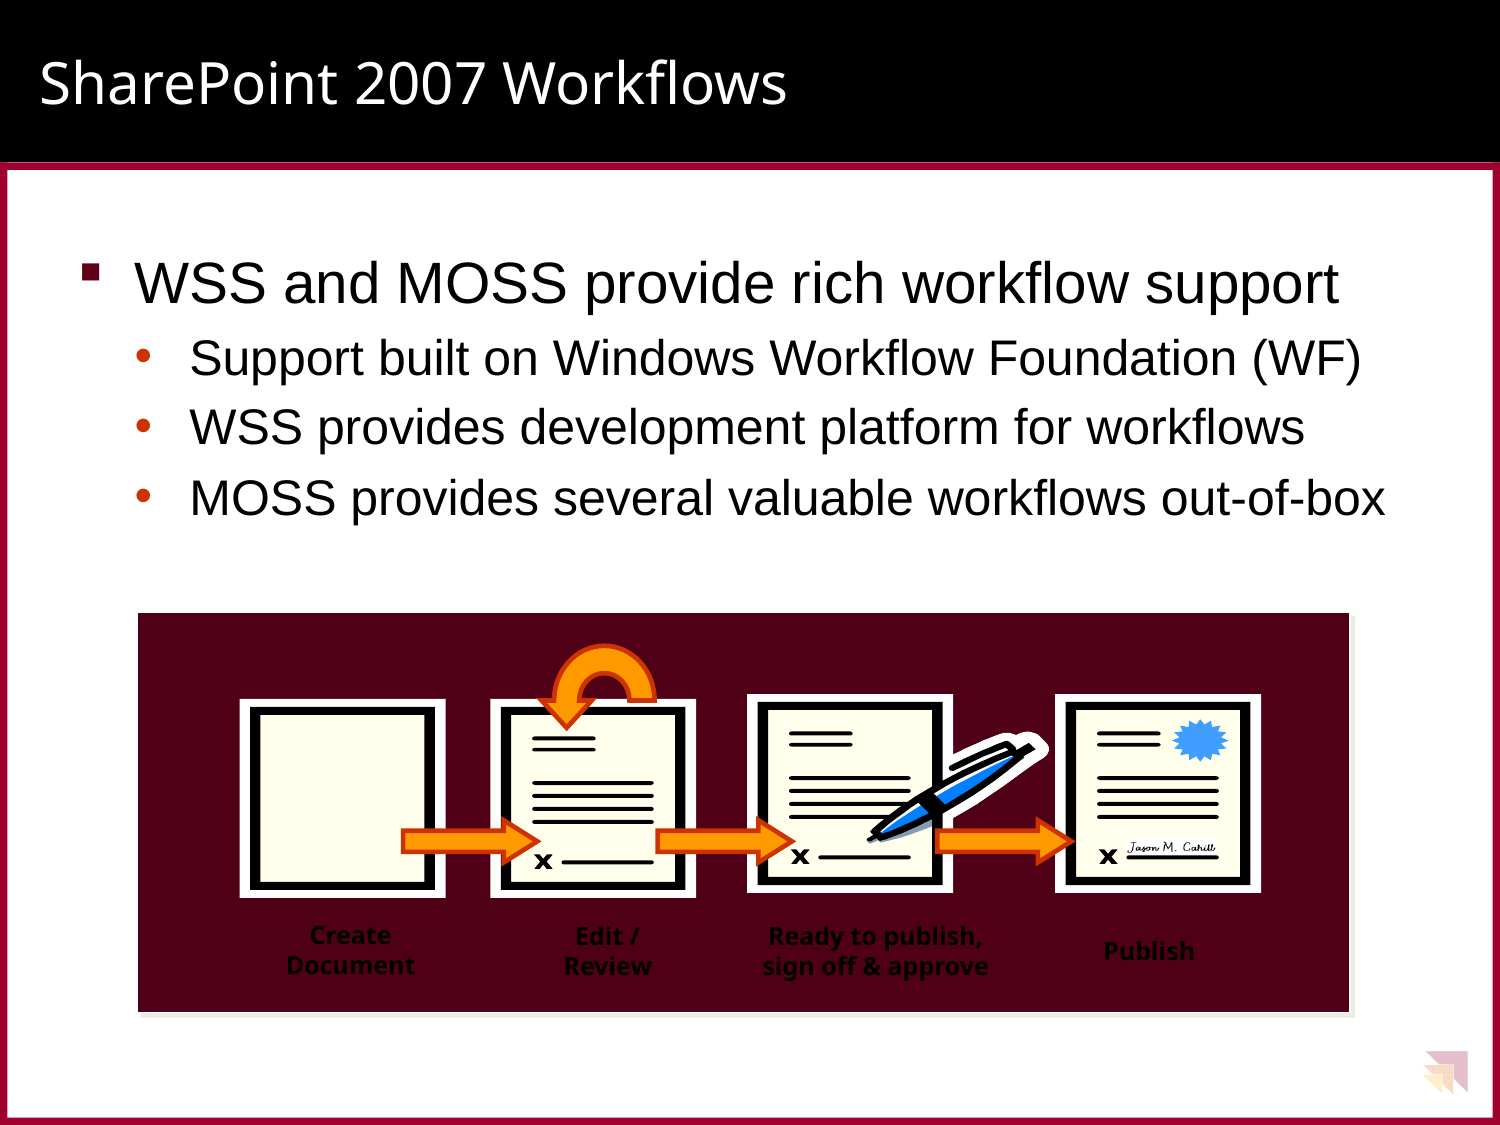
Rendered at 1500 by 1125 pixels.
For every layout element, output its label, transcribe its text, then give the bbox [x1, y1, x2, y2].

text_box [137, 612, 1351, 1013]
title SharePoint 2007 Workflows [24, 12, 1438, 150]
list WSS and MOSS provide rich workflow support Support built on Windows Workflow Foundation (WF) WSS provides development platform for workflows MOSS provides several valuable workflows out-of-box [62, 237, 1438, 1088]
